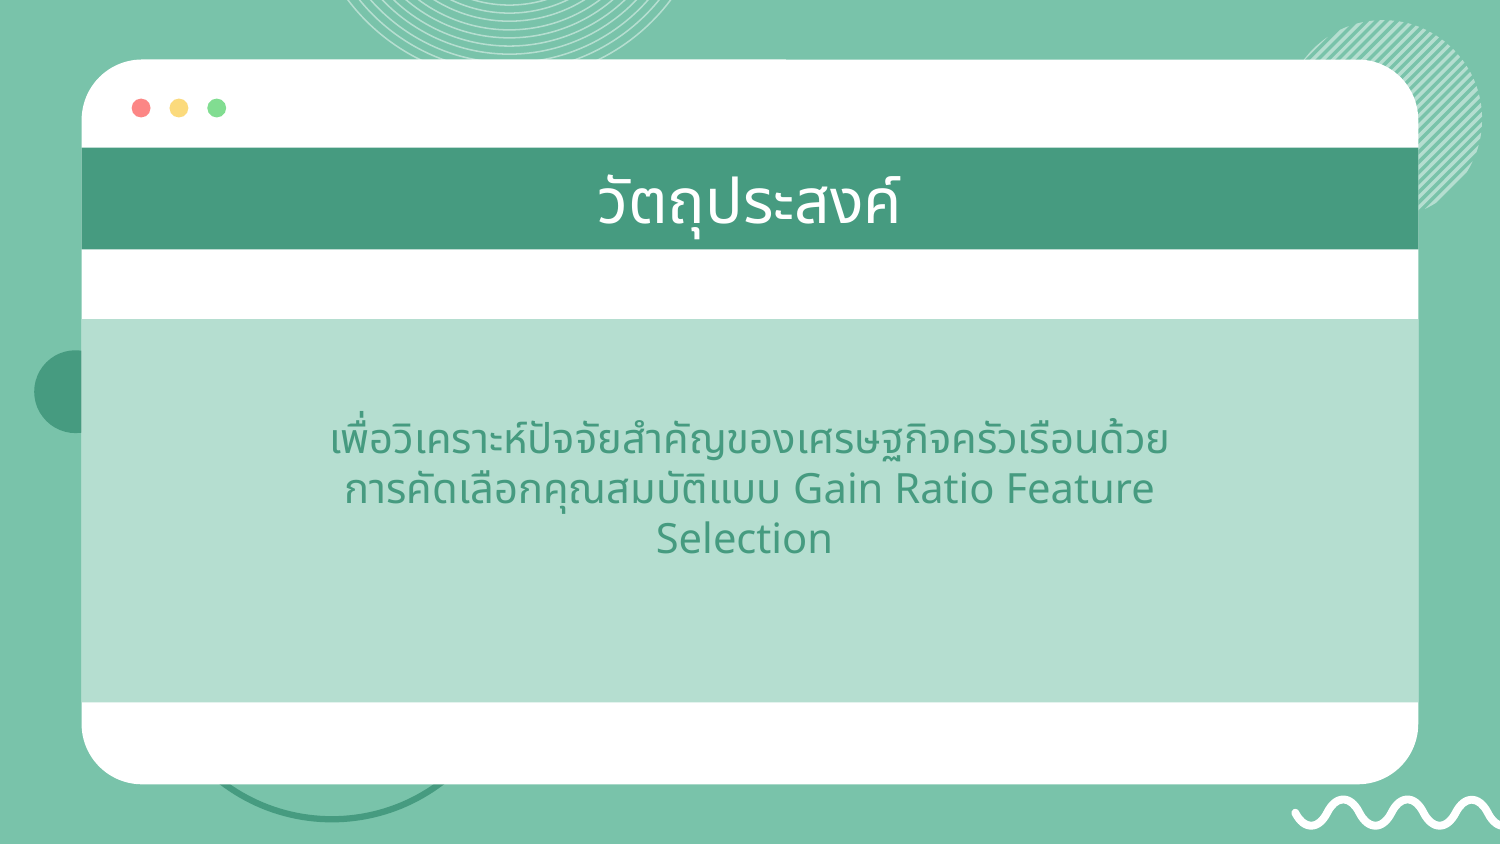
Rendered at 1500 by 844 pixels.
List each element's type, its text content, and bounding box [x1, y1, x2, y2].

subtitle เพื่อวิเคราะห์ปัจจัยสำคัญของเศรษฐกิจครัวเรือนด้วยการคัดเลือกคุณสมบัติแบบ Gain Ratio Feature Selection [319, 372, 1181, 602]
title วัตถุประสงค์ [81, 147, 1419, 250]
